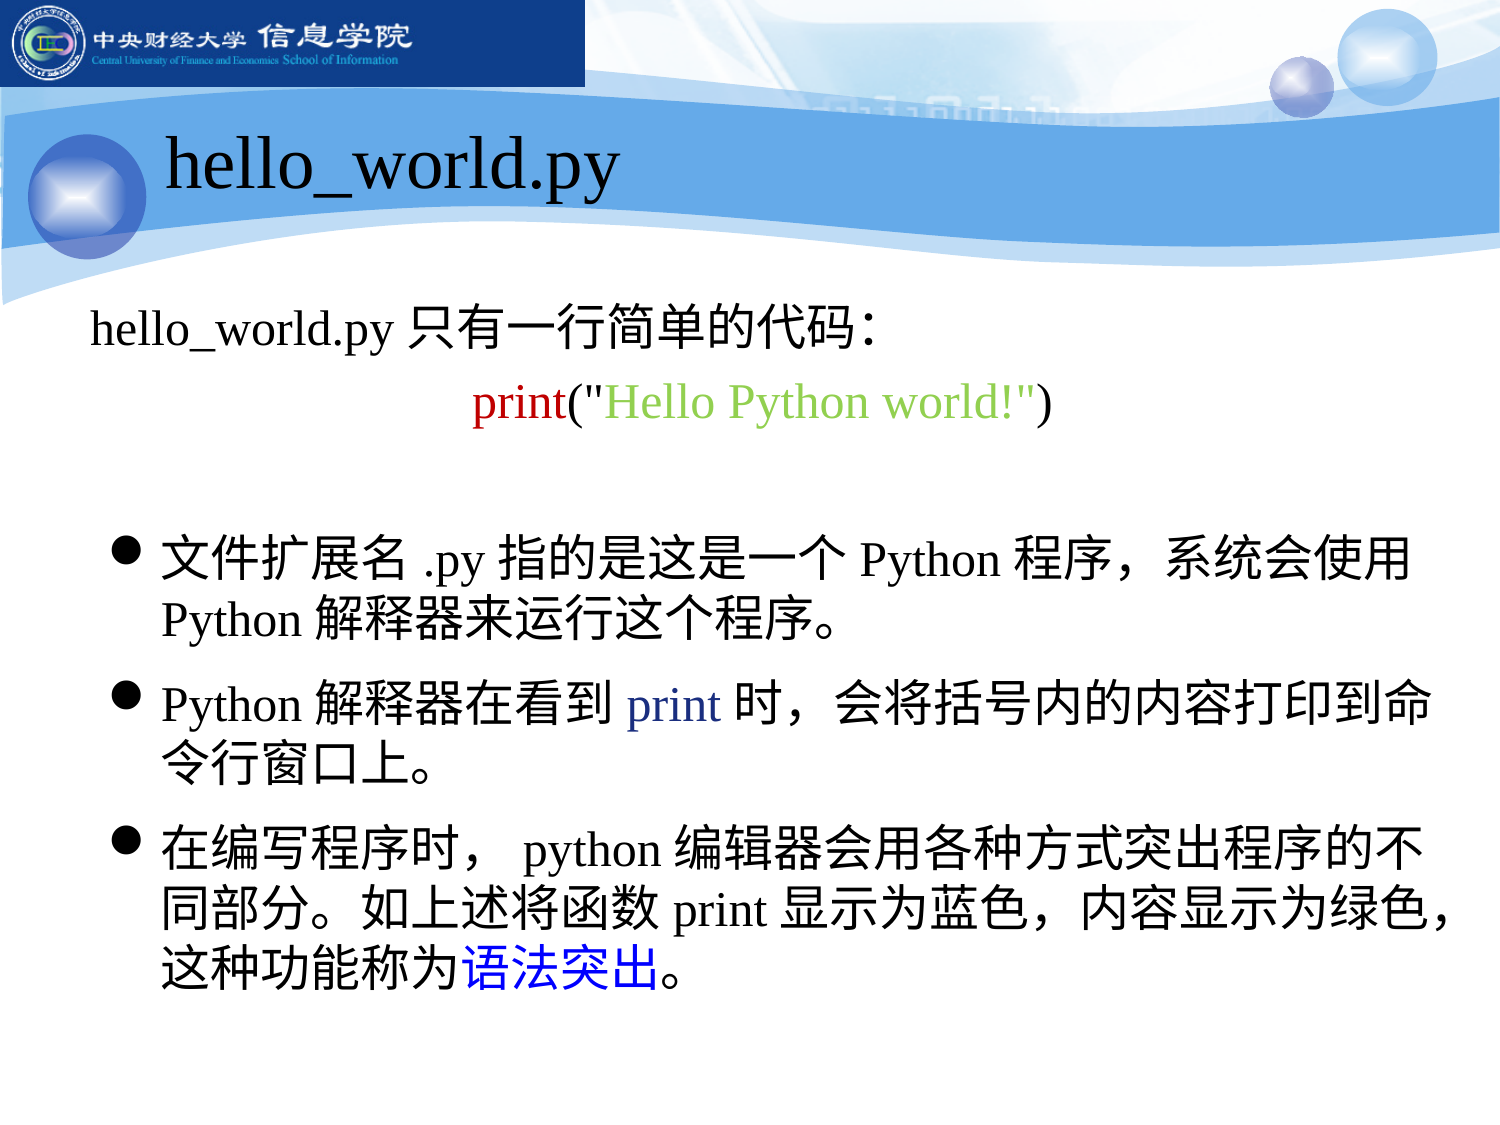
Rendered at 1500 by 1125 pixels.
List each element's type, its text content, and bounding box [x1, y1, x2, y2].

list hello_world.py只有一行简单的代码： print("Hello Python world!") 文件扩展名.py指的是这是一个Python程序，系统会使用Python解释器来运行这个程序。 Python解释器在看到print时，会将括号内的内容打印到命令行窗口上。 在编写程序时，python编辑器会用各种方式突出程序的不同部分。如上述将函数print显示为蓝色，内容显示为绿色，这种功能称为语法突出。 [75, 299, 1450, 1038]
picture [0, 0, 1500, 197]
title hello_world.py [150, 112, 1363, 205]
